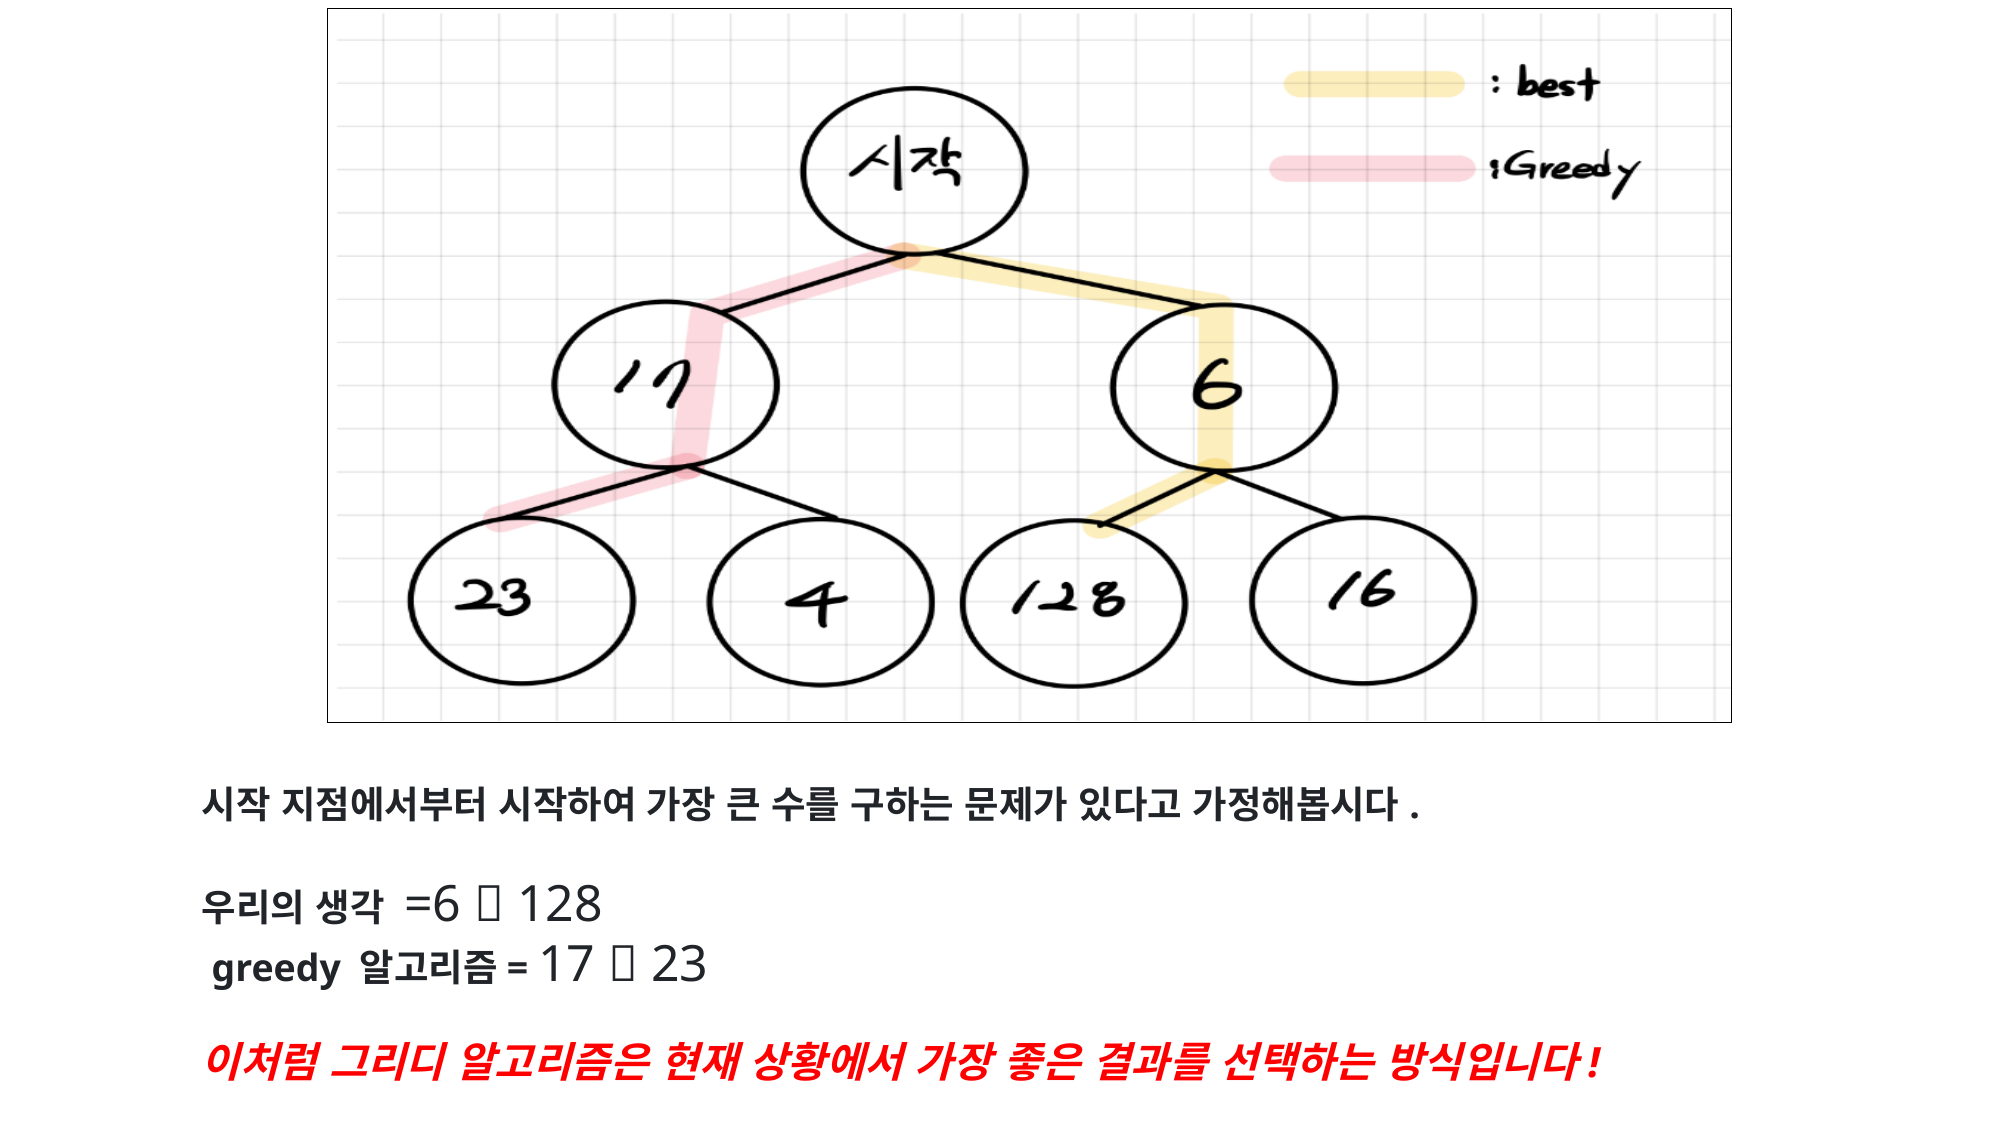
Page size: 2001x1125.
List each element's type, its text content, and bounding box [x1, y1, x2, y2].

text_box 시작 지점에서부터 시작하여 가장 큰 수를 구하는 문제가 있다고 가정해봅시다. 우리의 생각 =6  128 greedy 알고리즘= 17  23 이처럼 그리디 알고리즘은 현재 상황에서 가장 좋은 결과를 선택하는 방식입니다! [187, 773, 1956, 1125]
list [326, 7, 1732, 723]
